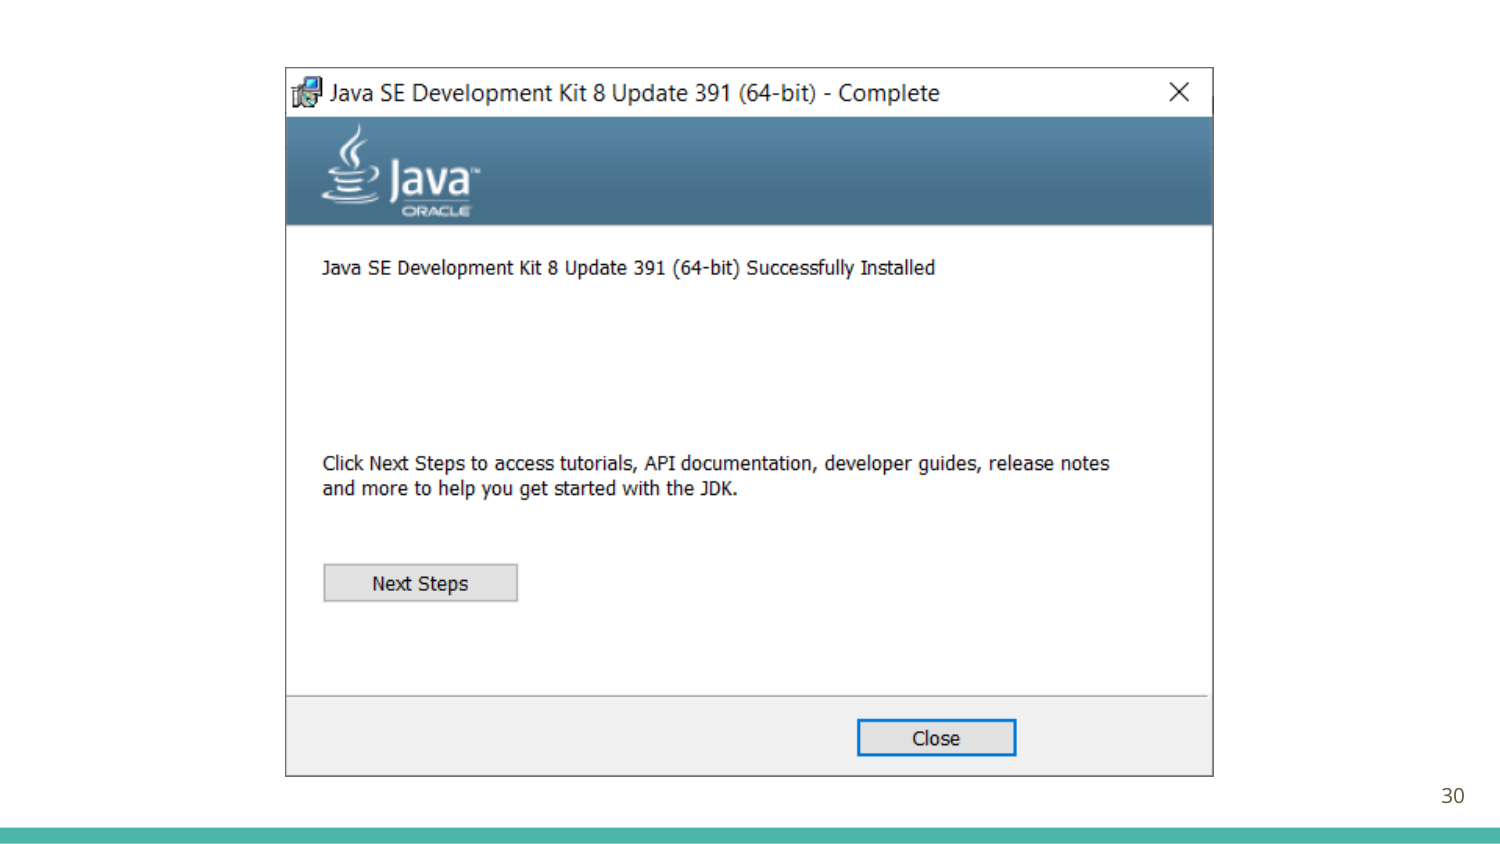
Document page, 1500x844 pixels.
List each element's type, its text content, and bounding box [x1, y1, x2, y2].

slide_number 30 [1389, 764, 1480, 830]
picture [285, 66, 1215, 777]
